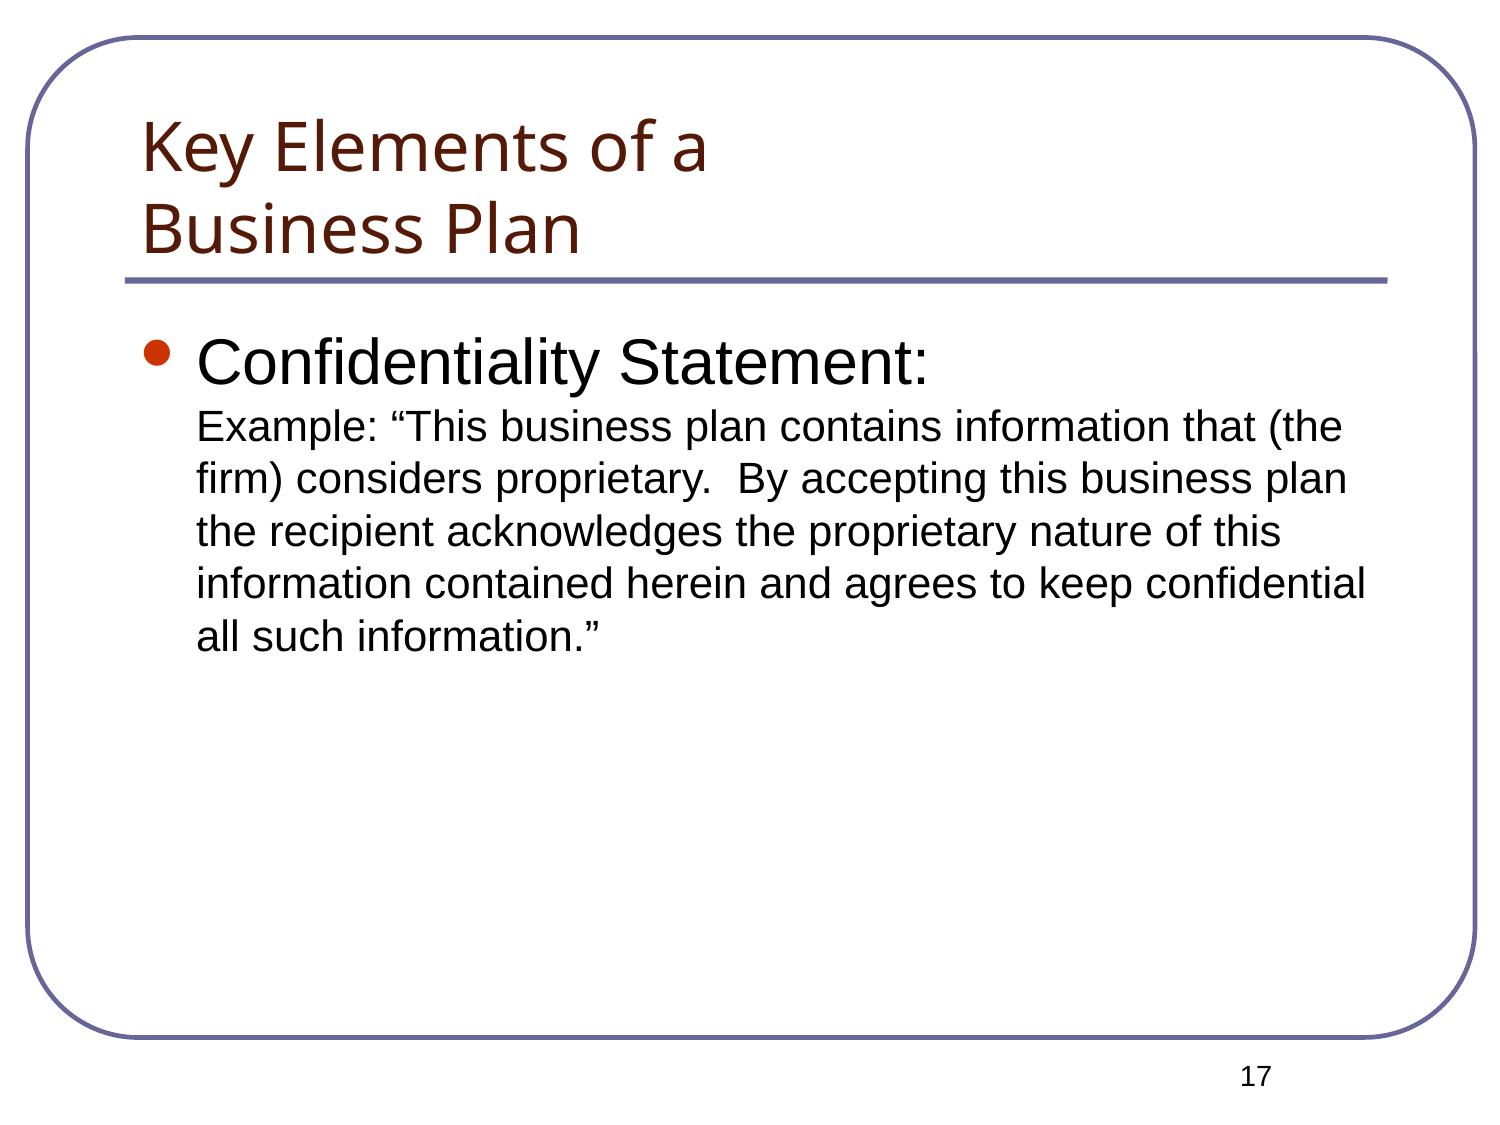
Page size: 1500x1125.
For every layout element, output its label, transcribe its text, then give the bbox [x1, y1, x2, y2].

slide_number 17 [1124, 1049, 1388, 1125]
title Key Elements of a Business Plan [124, 87, 1388, 276]
list Confidentiality Statement: Example: “This business plan contains information that (the firm) considers proprietary. By accepting this business plan the recipient acknowledges the proprietary nature of this information contained herein and agrees to keep confidential all such information.” [124, 312, 1388, 976]
